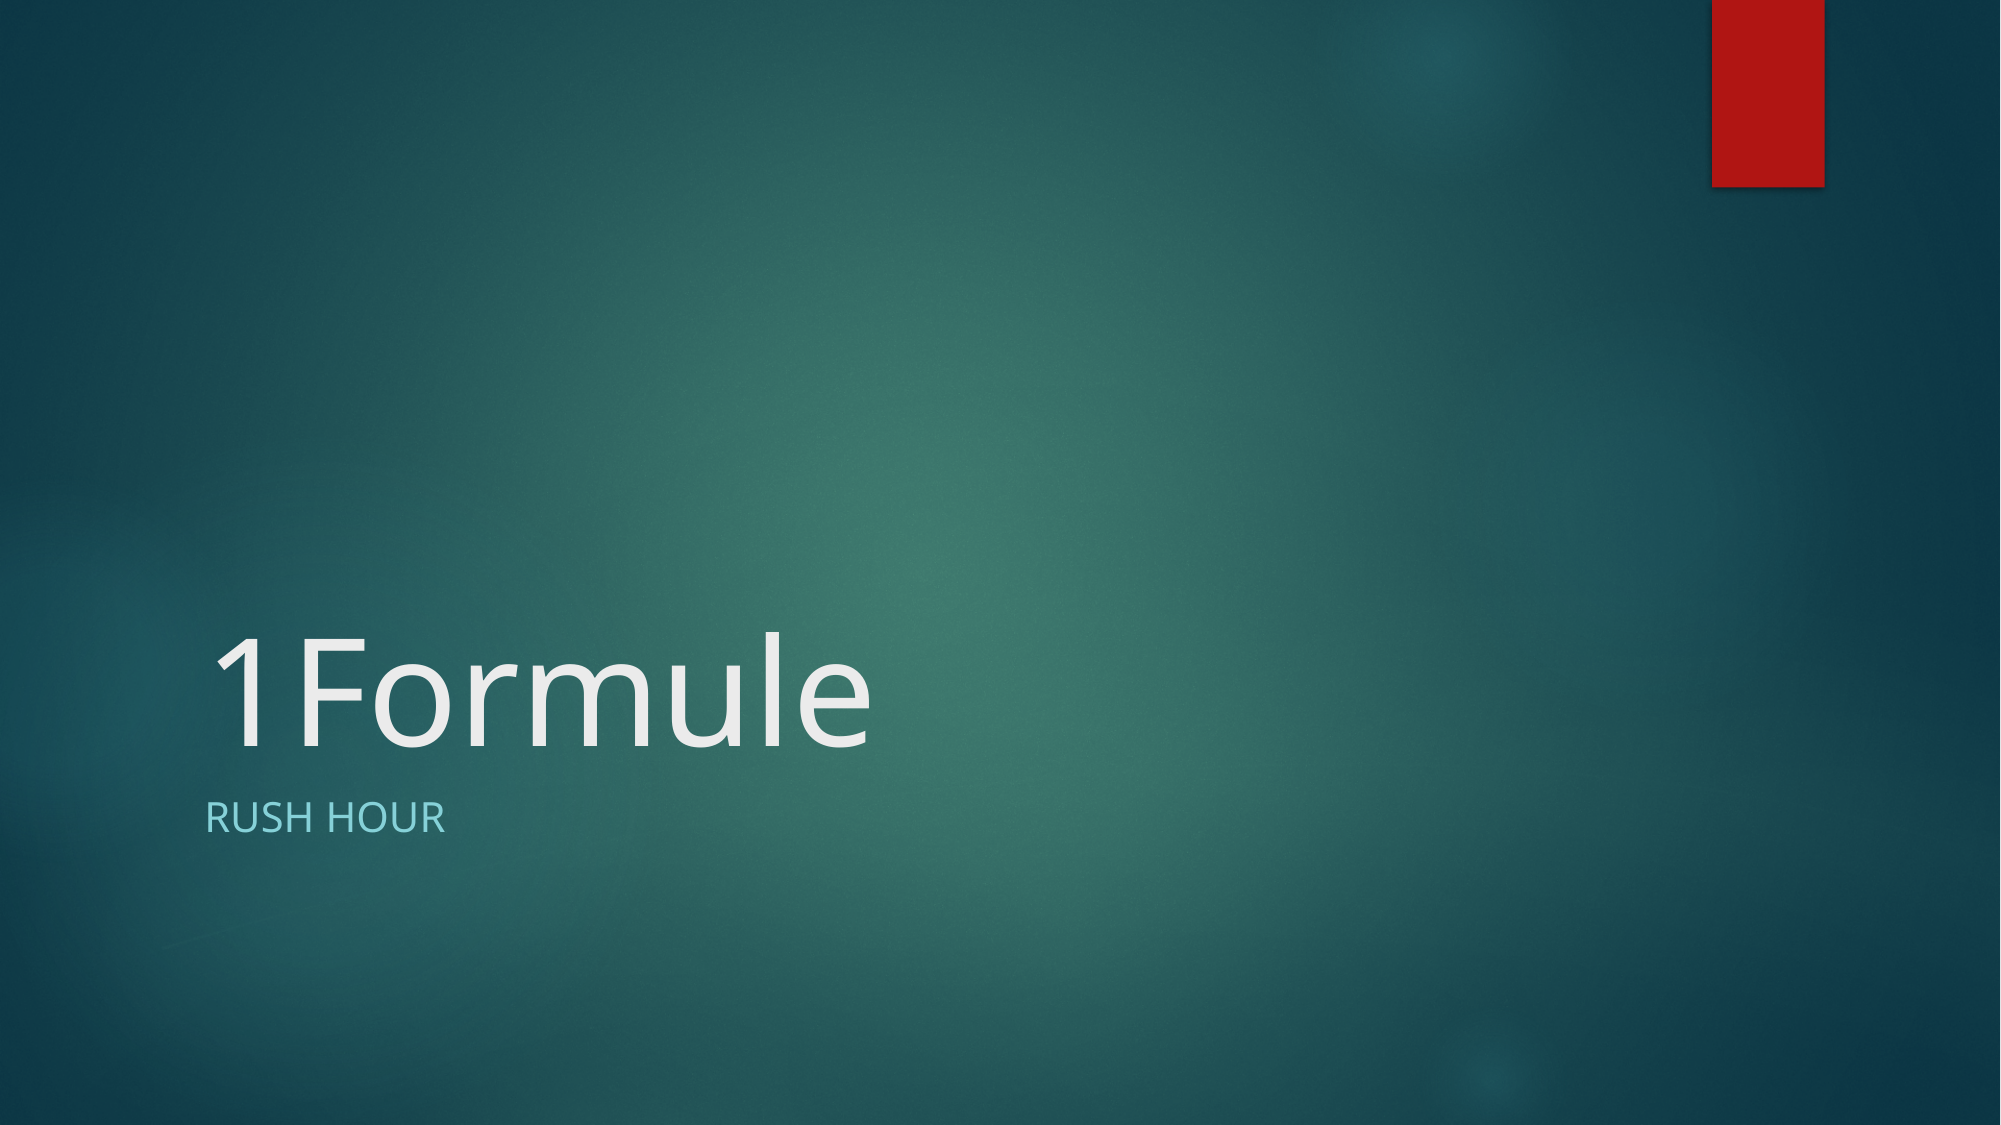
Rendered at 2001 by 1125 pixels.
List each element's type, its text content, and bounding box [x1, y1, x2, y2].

subtitle RUSH HOUR [189, 783, 1638, 925]
title 1Formule [189, 237, 1638, 783]
picture [0, 0, 2001, 1125]
